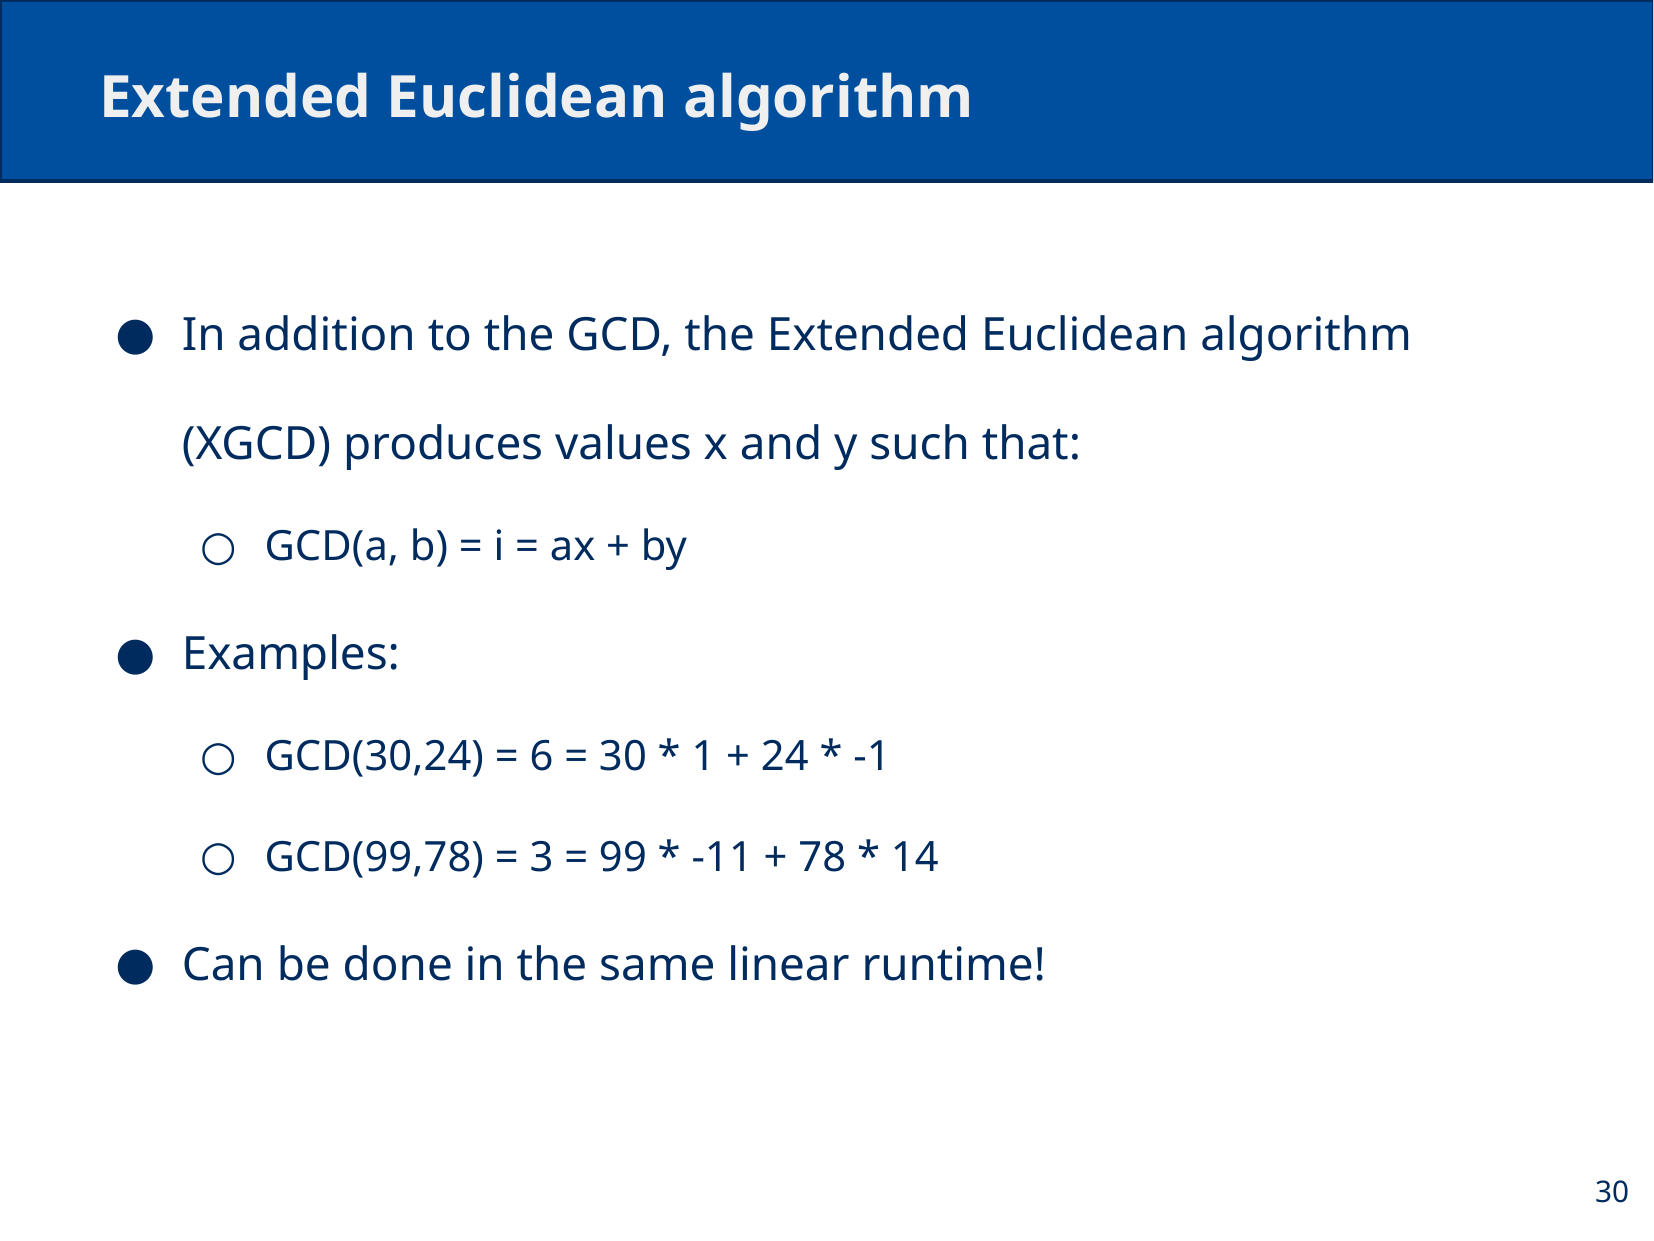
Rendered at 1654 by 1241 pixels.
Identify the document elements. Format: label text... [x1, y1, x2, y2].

slide_number 30 [1546, 1145, 1647, 1241]
list In addition to the GCD, the Extended Euclidean algorithm (XGCD) produces values x and y such that: GCD(a, b) = i = ax + by Examples: GCD(30,24) = 6 = 30 * 1 + 24 * -1 GCD(99,78) = 3 = 99 * -11 + 78 * 14 Can be done in the same linear runtime! [82, 232, 1571, 1188]
title Extended Euclidean algorithm [82, 36, 1571, 146]
